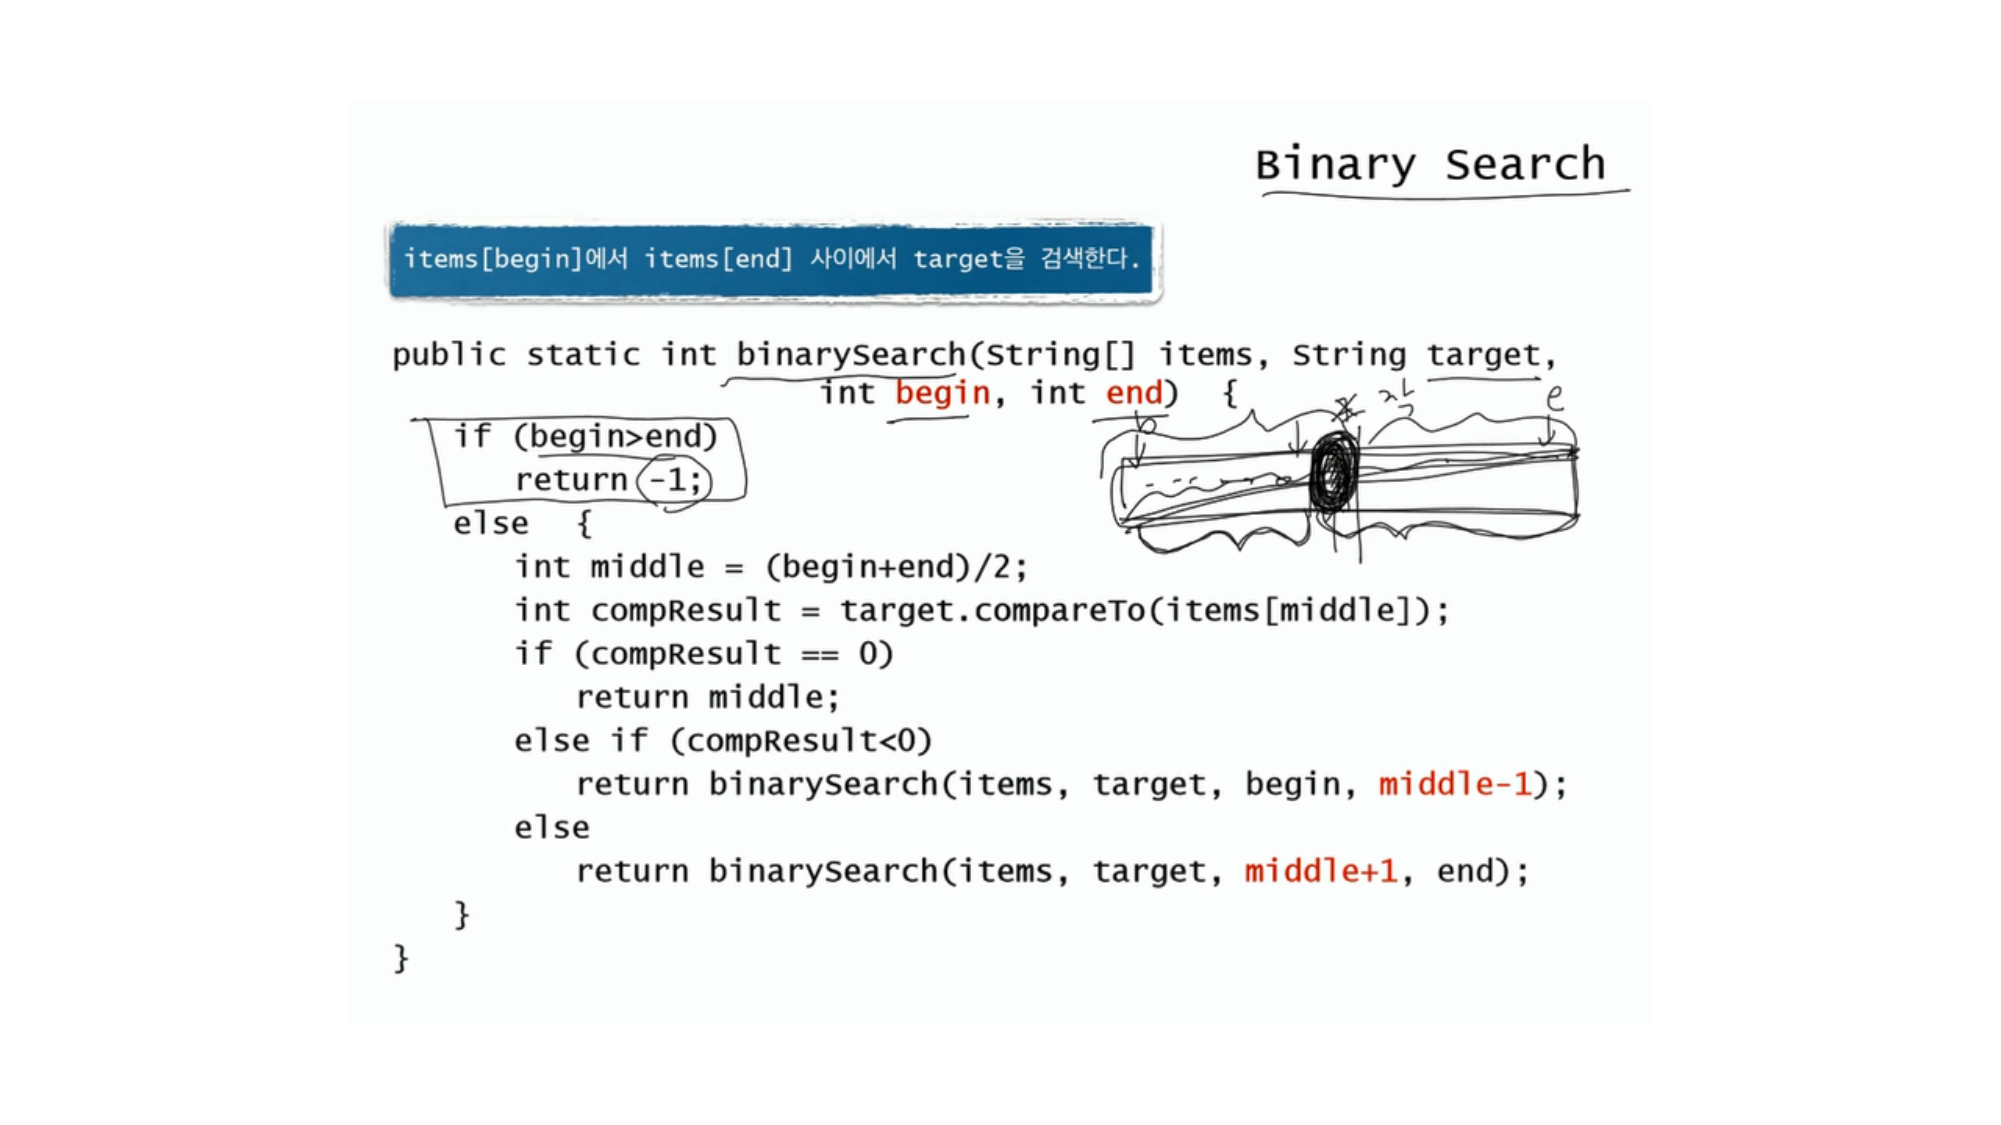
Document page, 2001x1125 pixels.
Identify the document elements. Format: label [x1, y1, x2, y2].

picture [348, 100, 1651, 1025]
